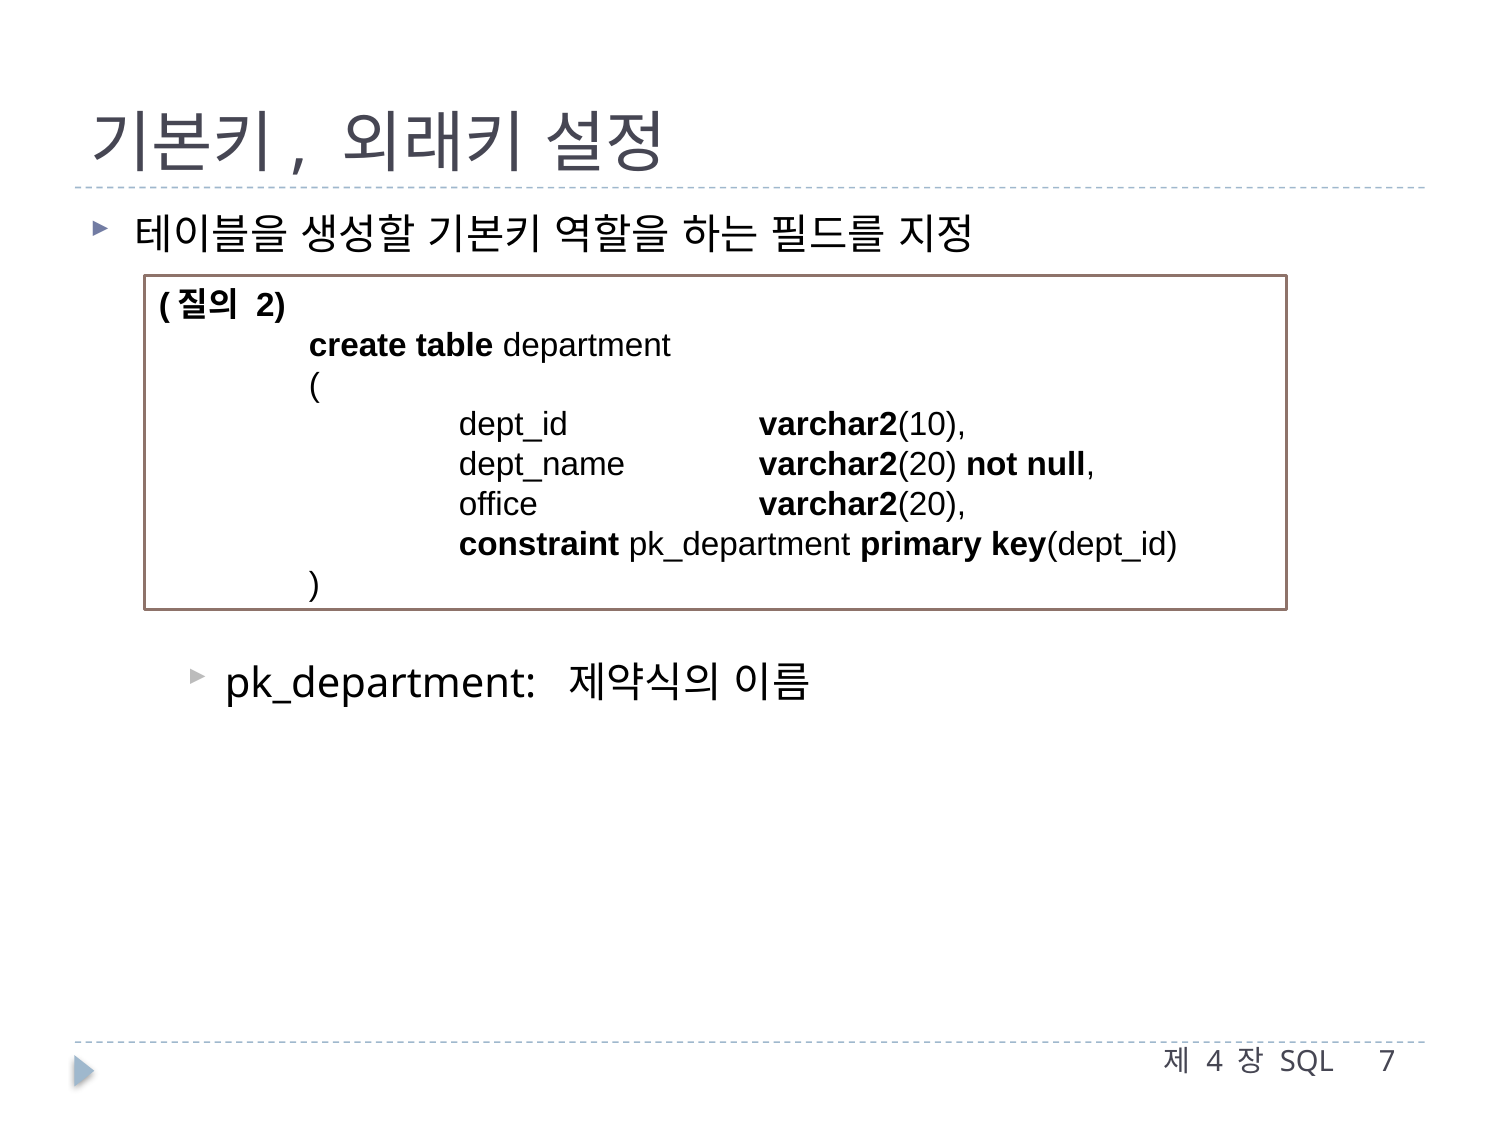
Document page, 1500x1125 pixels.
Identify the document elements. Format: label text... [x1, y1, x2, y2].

slide_number 7 [1364, 1035, 1471, 1096]
list 테이블을 생성할 기본키 역할을 하는 필드를 지정 pk_department: 제약식의 이름 [75, 200, 1425, 1010]
text_box (질의 2) create table department ( dept_id varchar2(10), dept_name varchar2(20) not null, office varchar2(20), constraint pk_department primary key(dept_id) ) [143, 274, 1288, 611]
footer 제 4 장 SQL [778, 1035, 1349, 1096]
title 기본키, 외래키 설정 [75, 24, 1425, 188]
